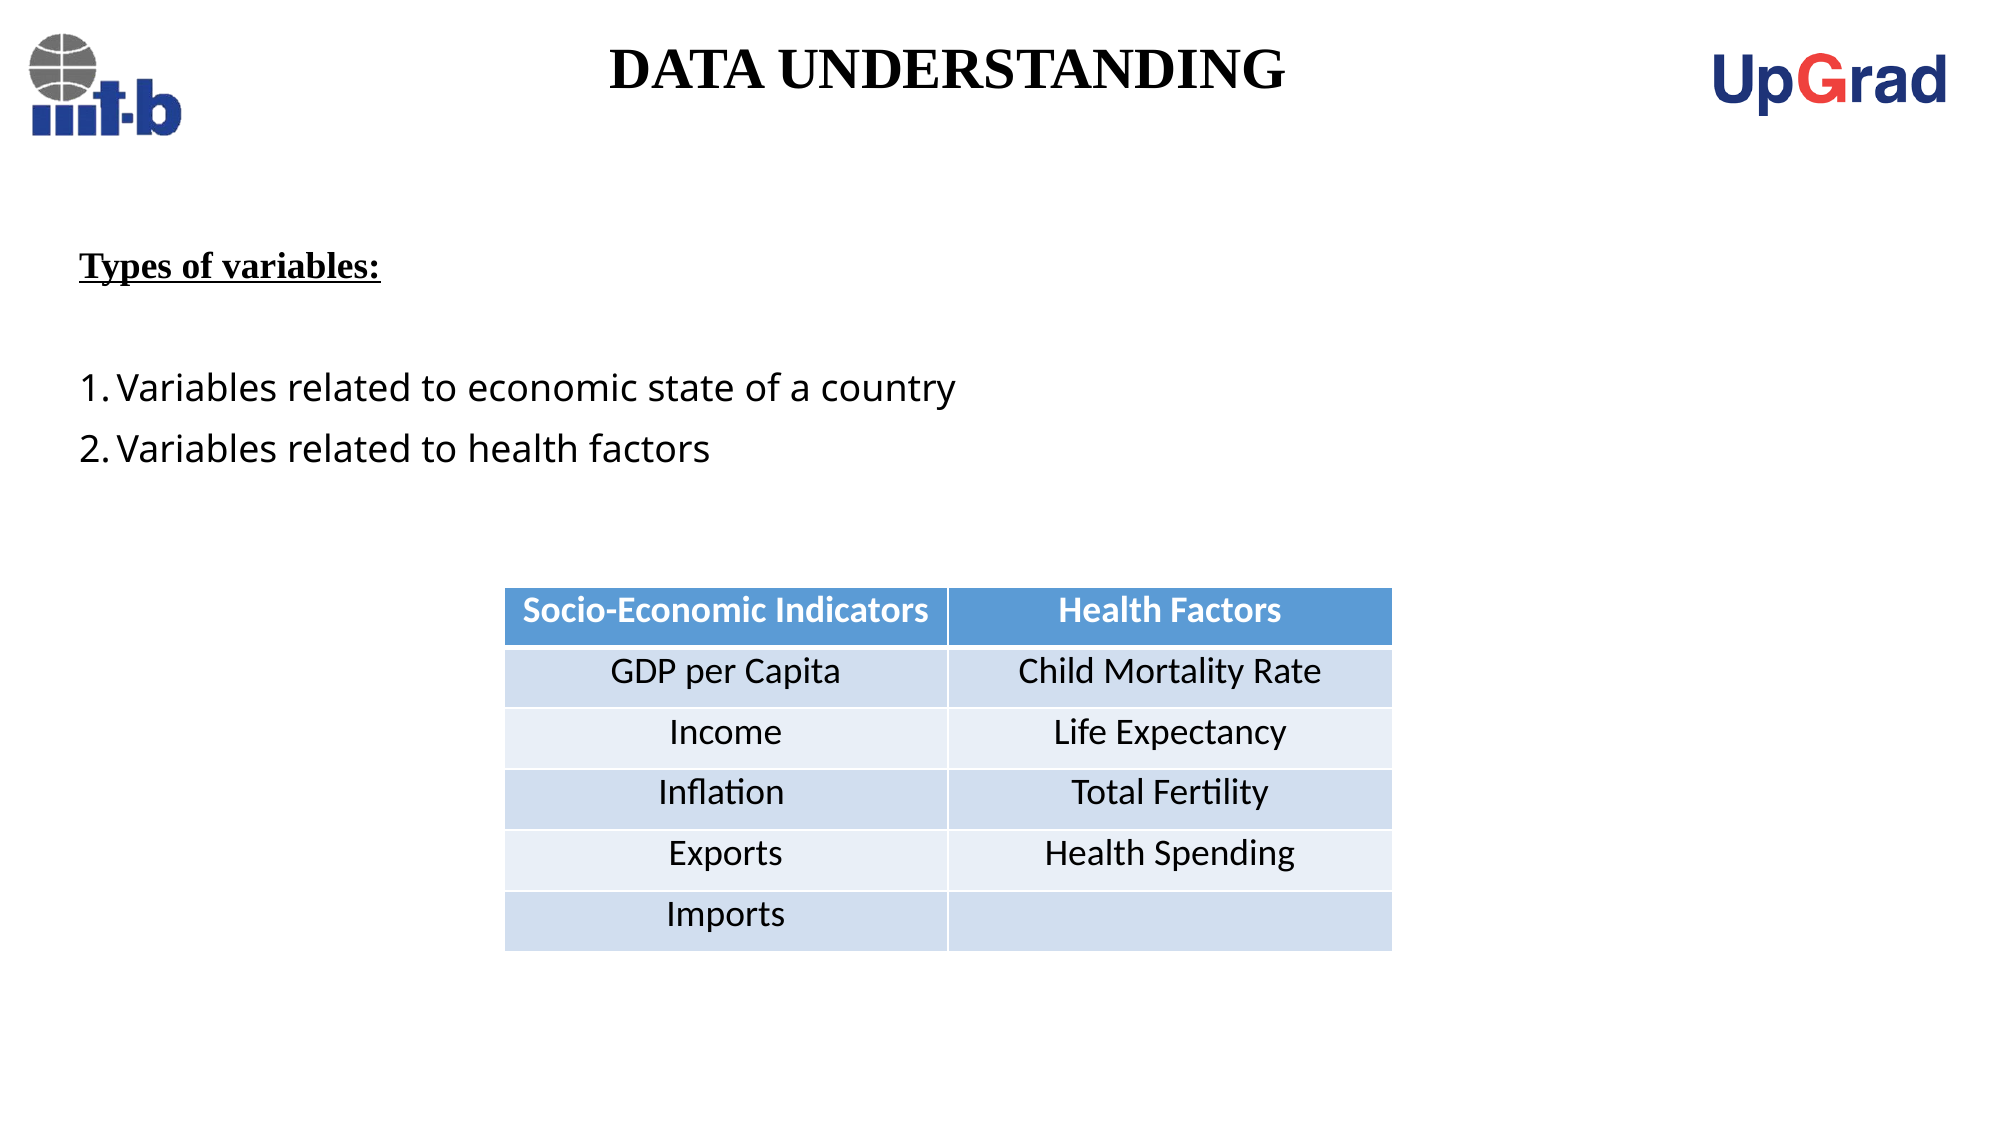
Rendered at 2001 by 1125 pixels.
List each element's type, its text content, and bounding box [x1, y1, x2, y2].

picture [1714, 53, 1952, 116]
table_cell Health Spending [949, 831, 1392, 890]
table_cell GDP per Capita [505, 650, 947, 707]
picture [0, 29, 208, 163]
title DATA UNDERSTANDING [184, 0, 1713, 141]
table_header Health Factors [949, 588, 1392, 645]
table_cell Income [505, 709, 947, 768]
table_cell [949, 892, 1392, 951]
table_cell Life Expectancy [949, 709, 1392, 768]
table_cell Child Mortality Rate [949, 650, 1392, 707]
table_cell Exports [505, 831, 947, 890]
table_cell Inflation [505, 770, 947, 829]
table_cell Total Fertility [949, 770, 1392, 829]
list Types of variables: Variables related to economic state of a country Variables related to health factors [64, 239, 1897, 1066]
table_cell Imports [505, 892, 947, 951]
table_header Socio-Economic Indicators [505, 588, 947, 645]
